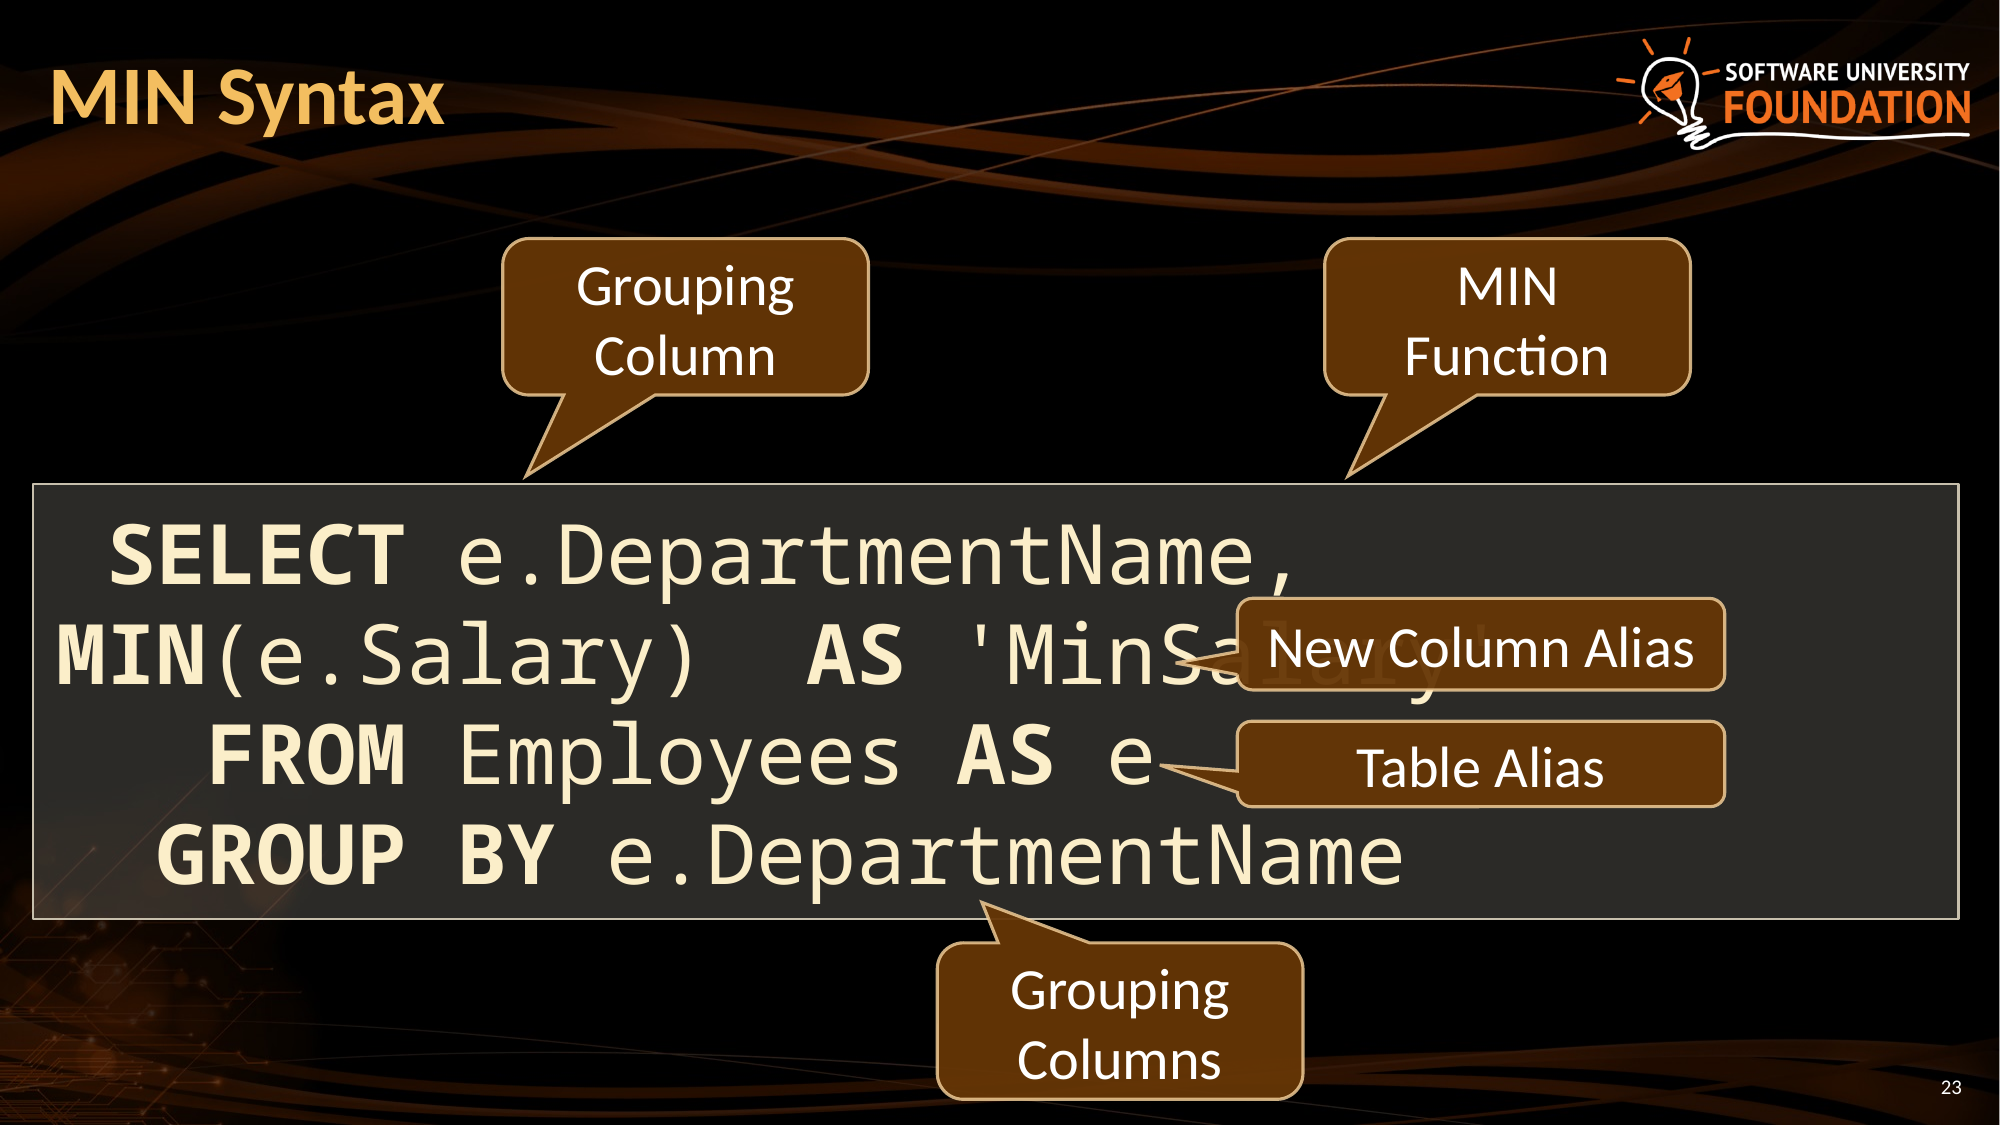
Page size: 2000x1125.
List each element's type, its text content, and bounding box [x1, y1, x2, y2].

slide_number 23 [1897, 1070, 1968, 1103]
title MIN Syntax [30, 6, 1602, 189]
text_box Table Alias [1159, 720, 1726, 808]
text_box SELECT e.DepartmentName, MIN(e.Salary) AS 'MinSalary' FROM Employees AS e GROUP BY e.DepartmentName [33, 483, 1959, 920]
text_box Grouping Column [501, 237, 870, 479]
text_box New Column Alias [1175, 597, 1726, 691]
text_box MIN Function [1323, 237, 1692, 479]
picture [0, 0, 2000, 1125]
text_box Grouping Columns [936, 900, 1305, 1101]
